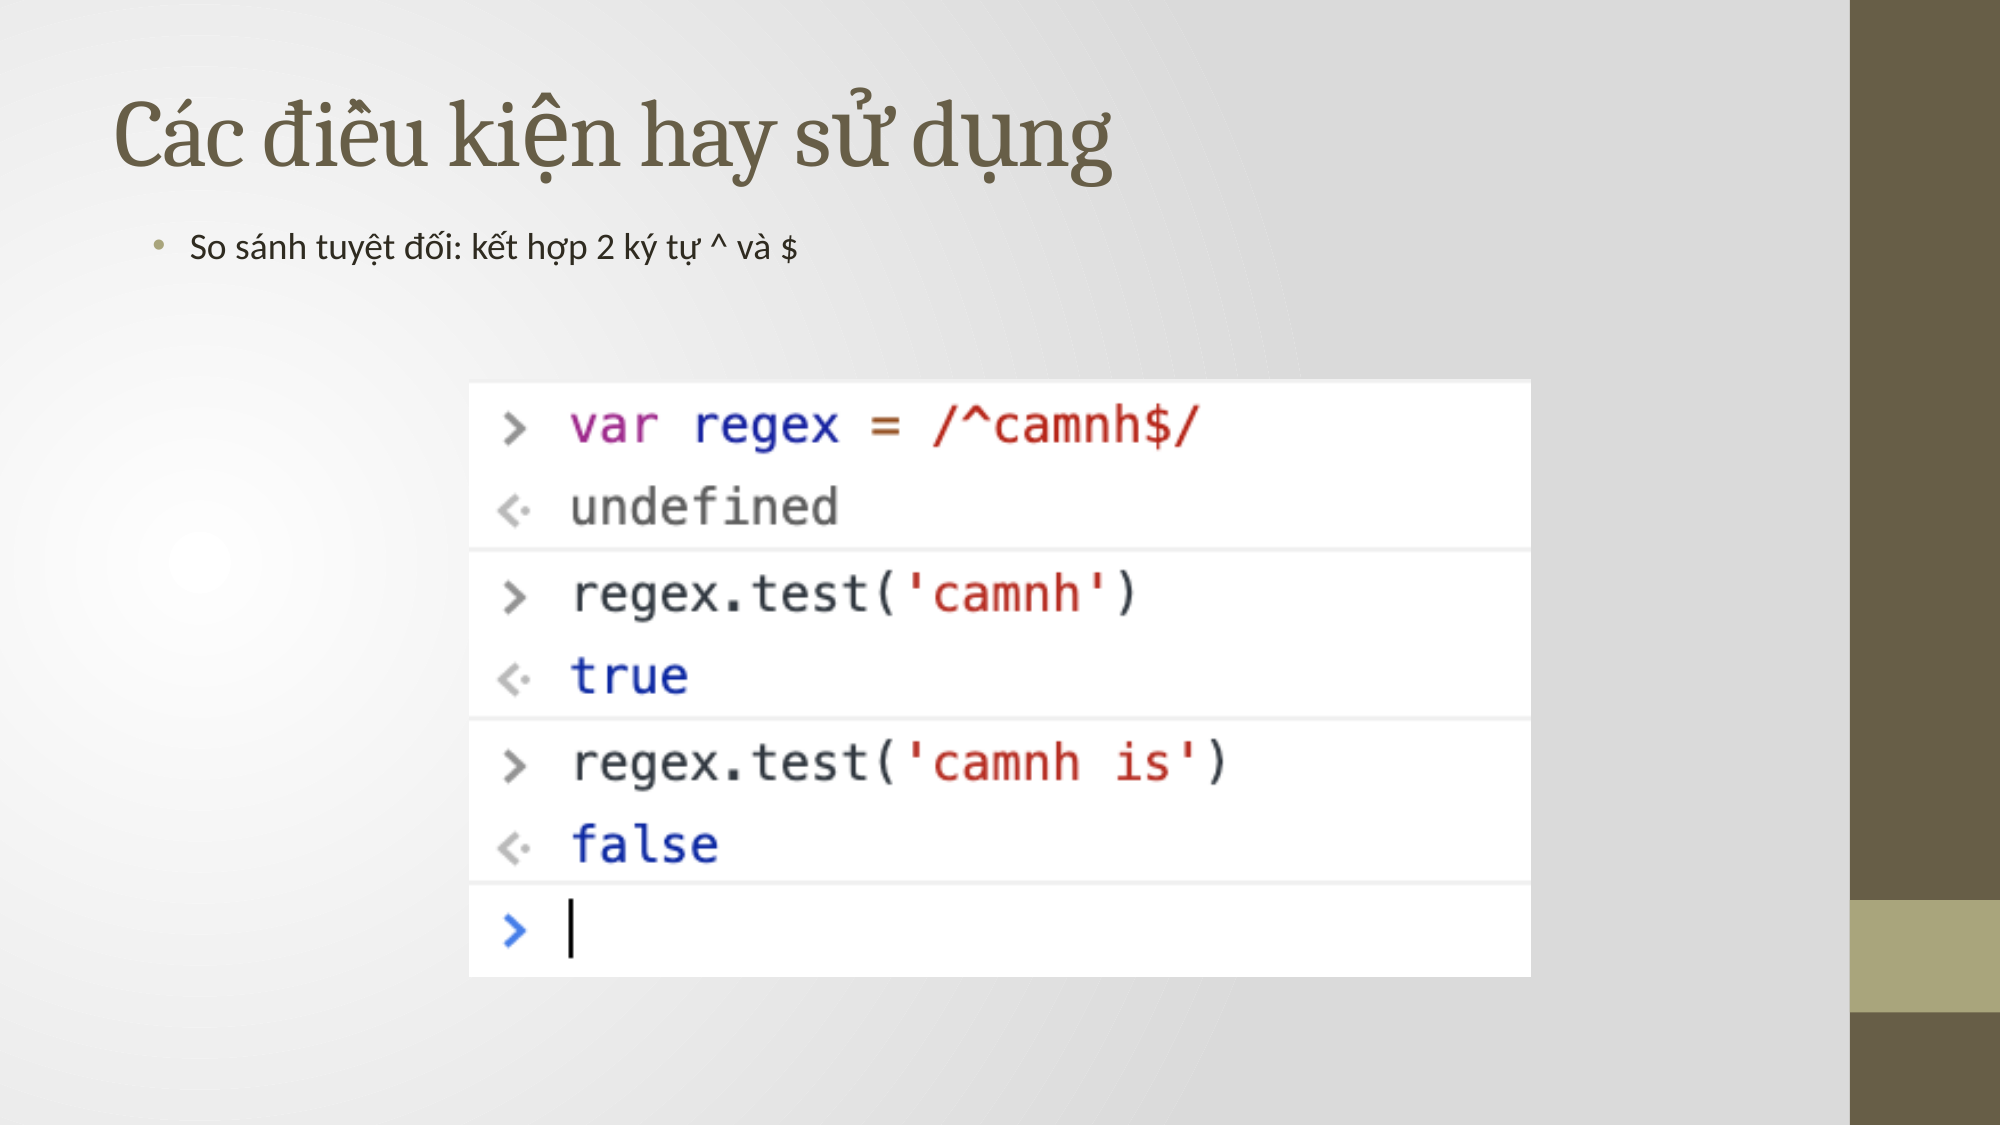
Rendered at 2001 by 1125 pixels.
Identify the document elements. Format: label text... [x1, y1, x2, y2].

title Các điều kiện hay sử dụng [99, 45, 1767, 233]
list So sánh tuyệt đối: kết hợp 2 ký tự ^ và $ [118, 191, 1617, 1125]
picture [468, 378, 1532, 978]
